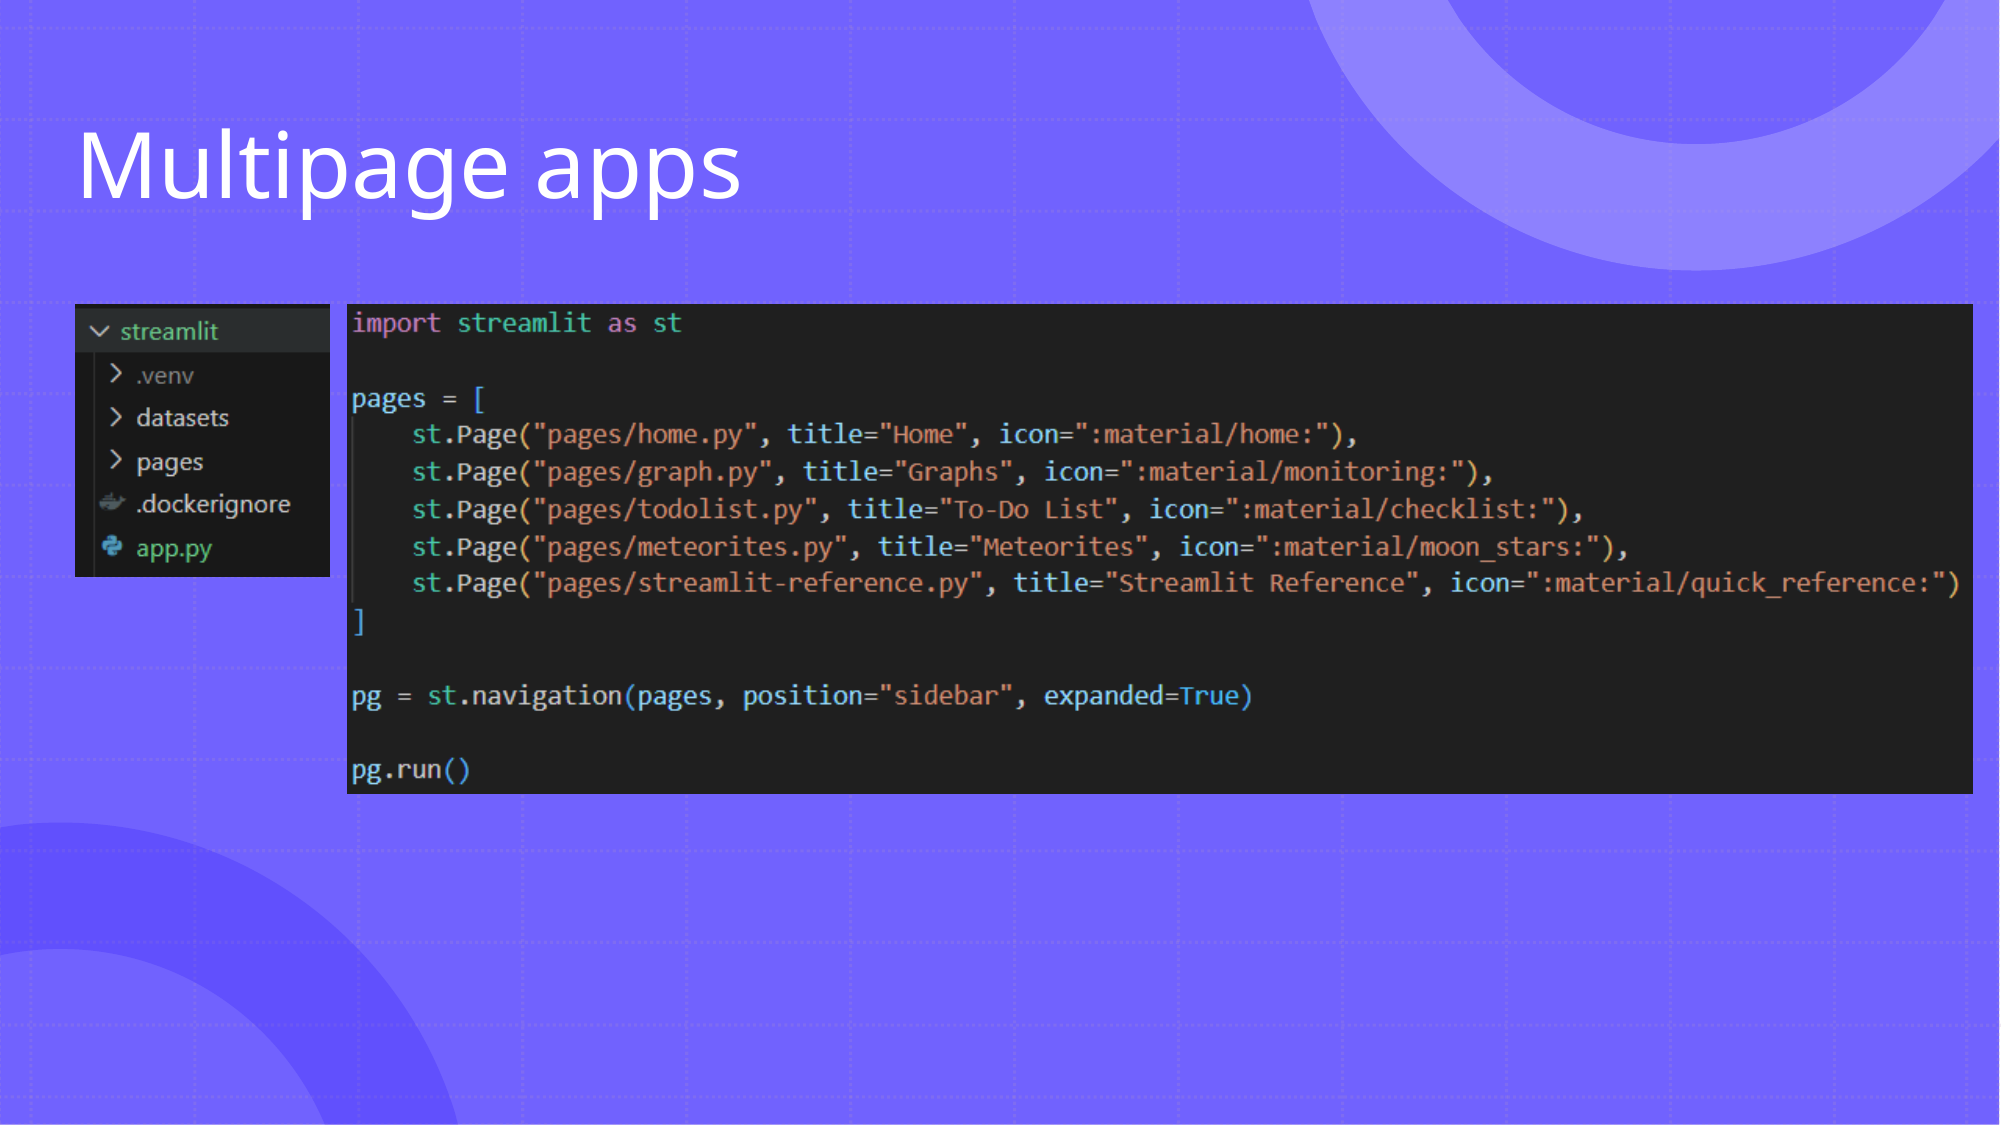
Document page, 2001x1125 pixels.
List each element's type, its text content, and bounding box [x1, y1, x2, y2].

picture [347, 304, 1973, 794]
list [74, 304, 330, 577]
title Multipage apps [75, 59, 1834, 278]
